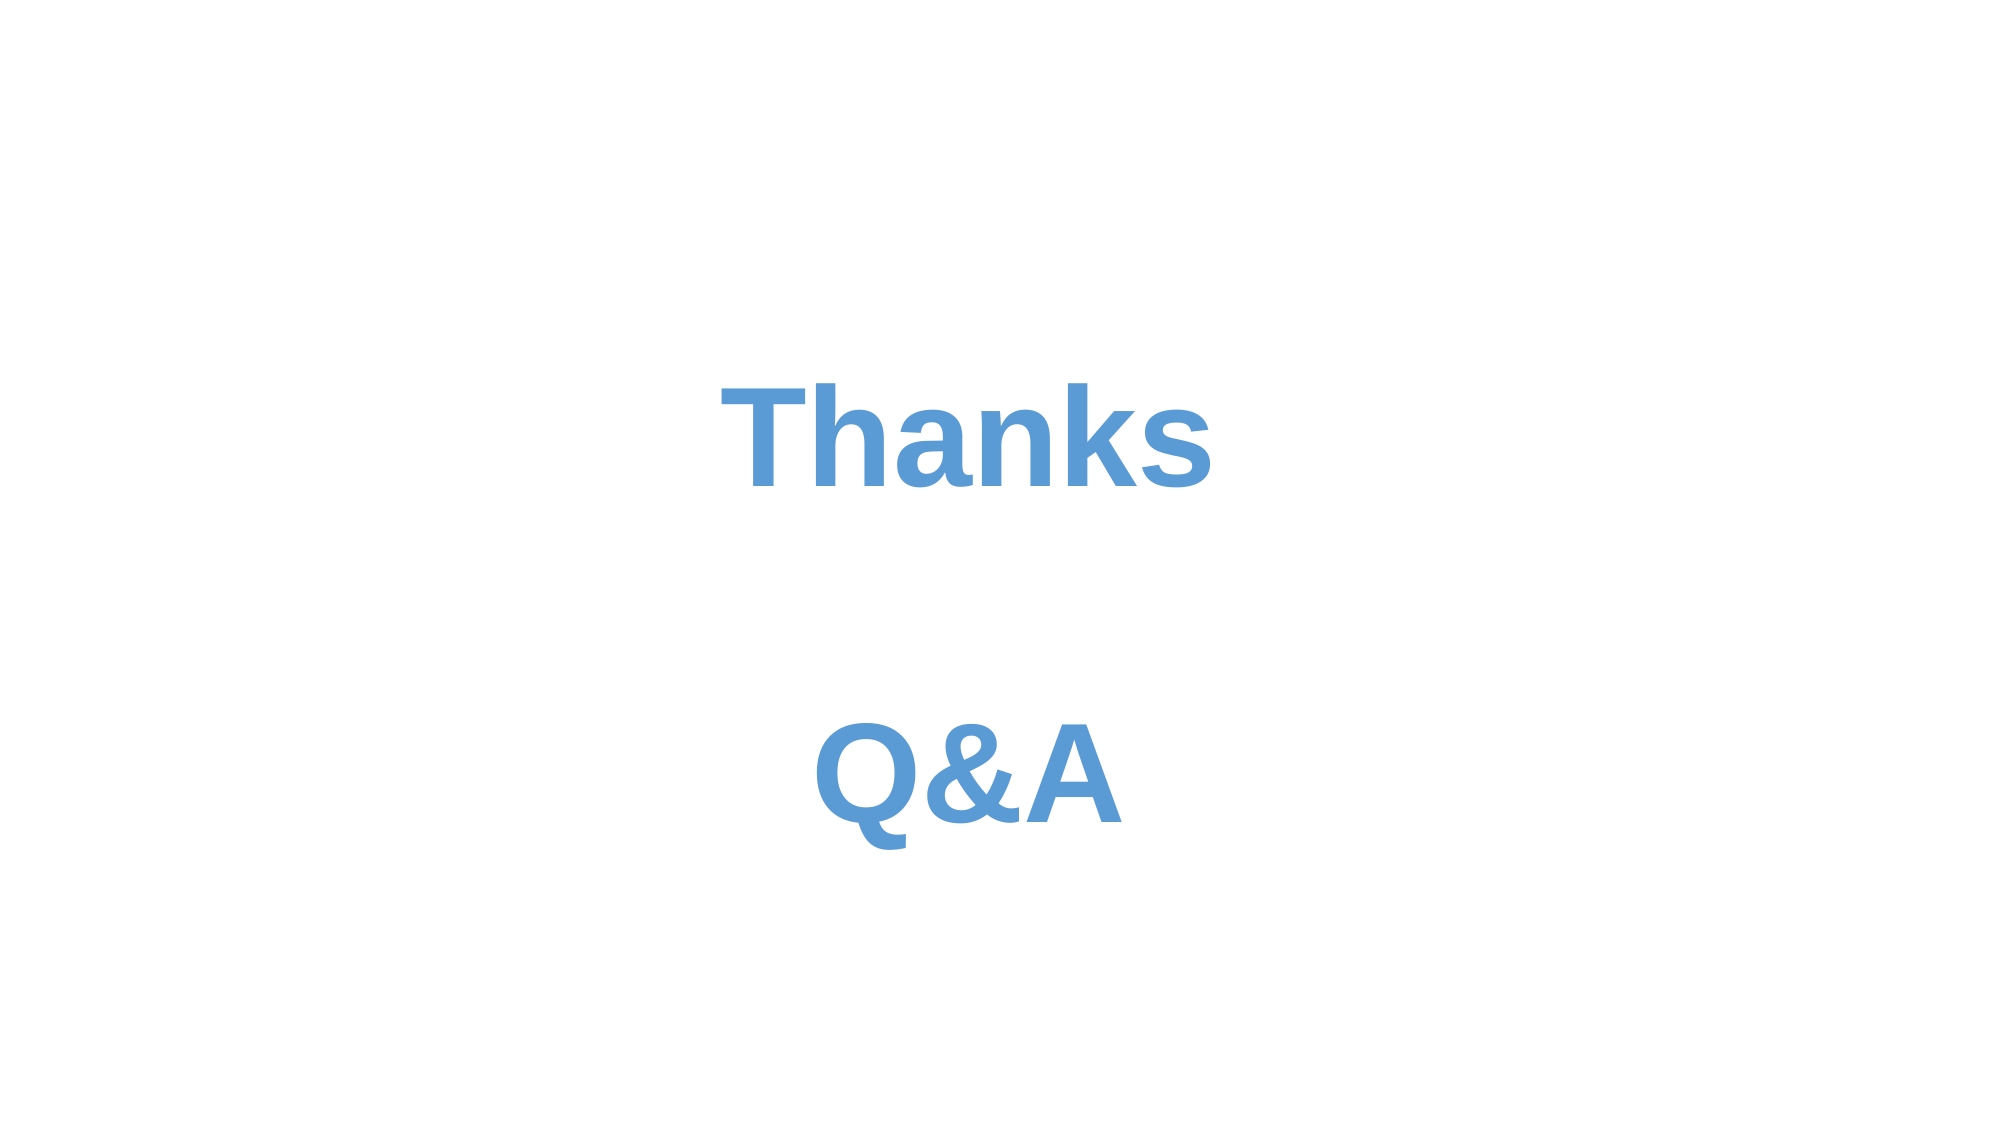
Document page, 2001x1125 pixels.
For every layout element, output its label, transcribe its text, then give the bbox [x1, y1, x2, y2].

list Thanks Q&A [537, 355, 1400, 866]
